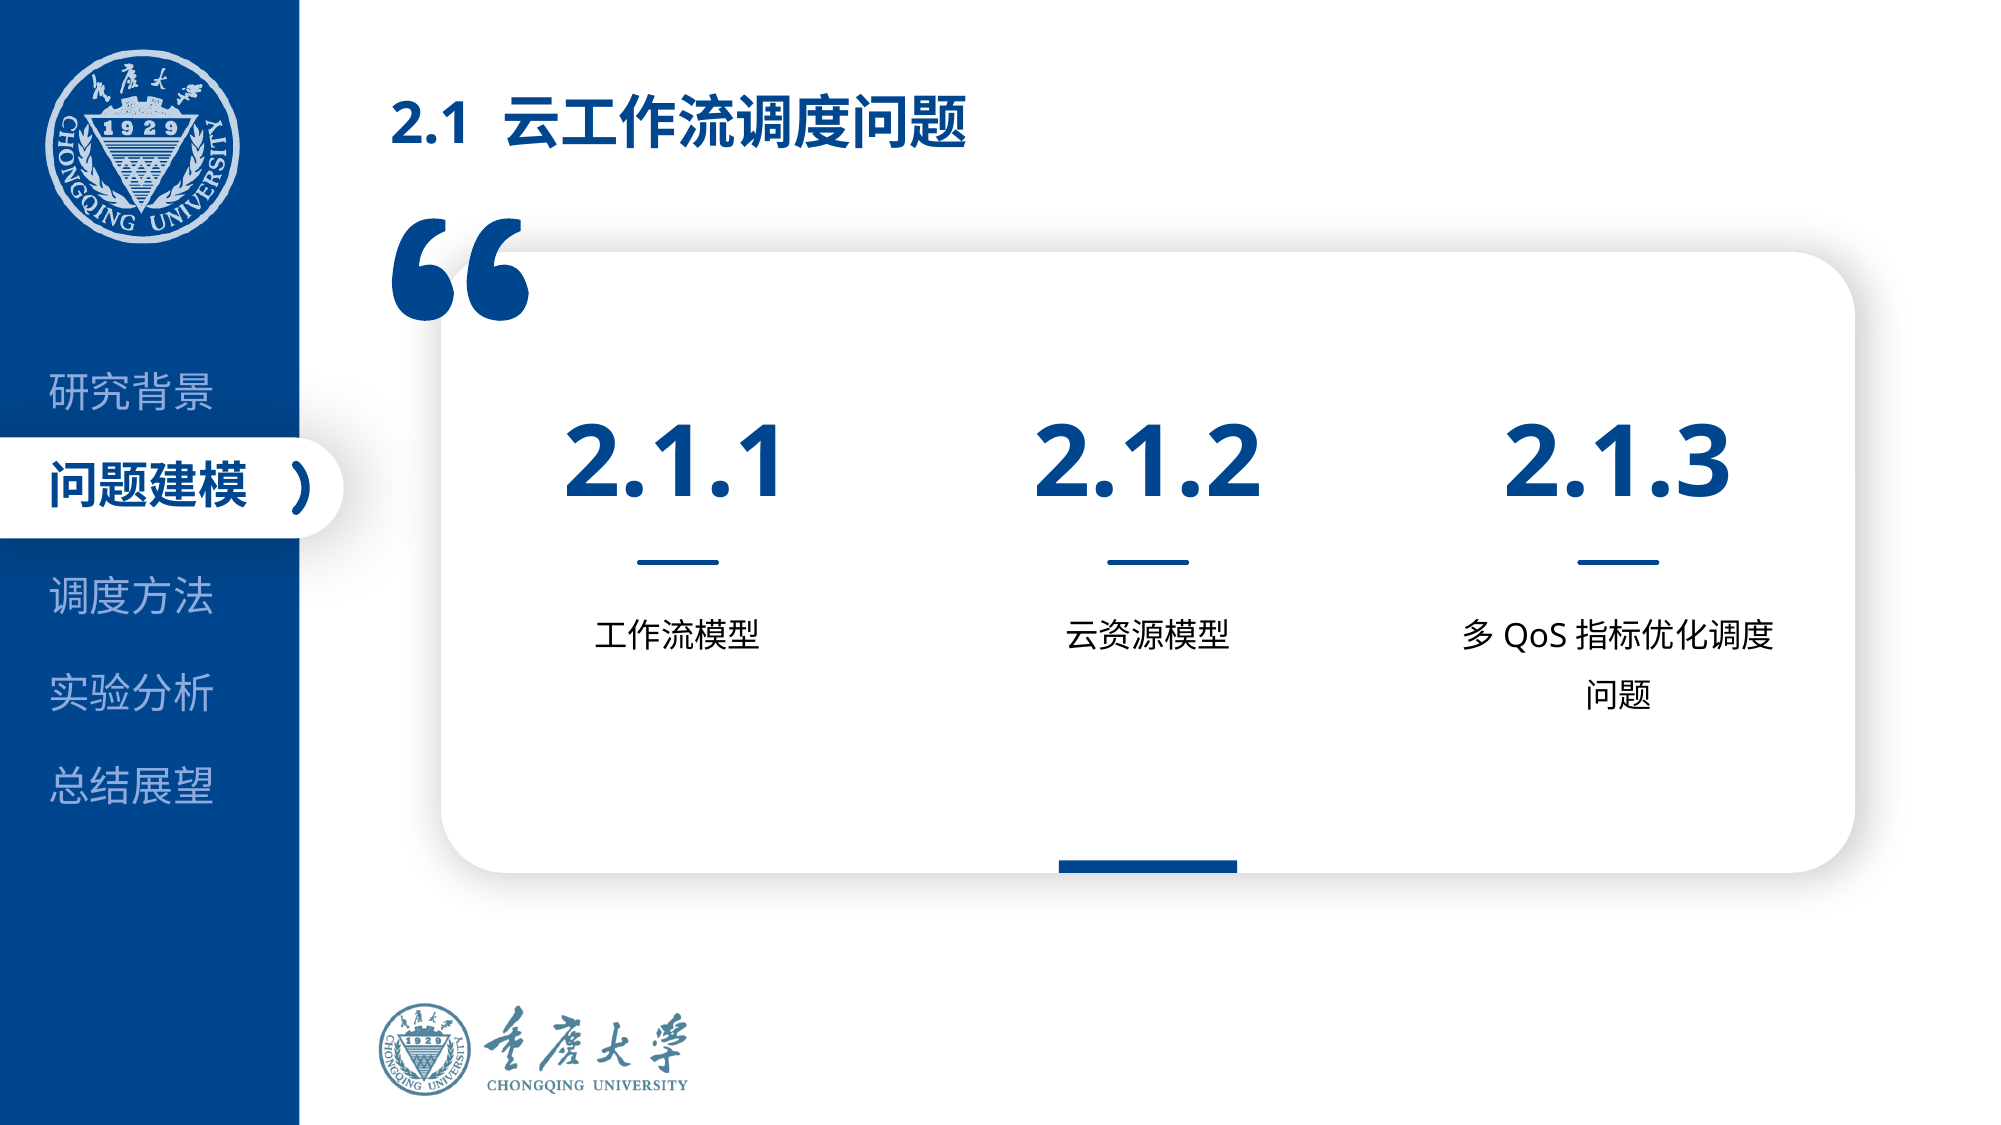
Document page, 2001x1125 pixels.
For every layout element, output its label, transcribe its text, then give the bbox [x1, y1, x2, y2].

text_box 云资源模型 [975, 586, 1321, 662]
text_box 问题建模 [33, 446, 310, 521]
text_box [465, 217, 530, 322]
text_box 总结展望 [33, 751, 259, 817]
text_box 调度方法 [33, 562, 259, 628]
text_box [0, 0, 300, 400]
text_box 多QoS指标优化调度问题 [1445, 586, 1791, 722]
text_box [0, 580, 300, 1125]
picture [354, 932, 715, 1125]
text_box 2.1 云工作流调度问题 [375, 77, 1909, 163]
text_box [273, 464, 307, 512]
text_box [390, 217, 456, 322]
text_box 实验分析 [33, 659, 259, 724]
picture [25, 21, 267, 263]
text_box 工作流模型 [505, 586, 851, 662]
text_box 2.1.1 [507, 389, 849, 524]
text_box 研究背景 [33, 358, 259, 424]
text_box [440, 251, 1857, 874]
text_box [0, 436, 345, 540]
text_box [1058, 859, 1238, 874]
text_box 2.1.3 [1447, 389, 1790, 524]
text_box 2.1.2 [977, 389, 1319, 524]
